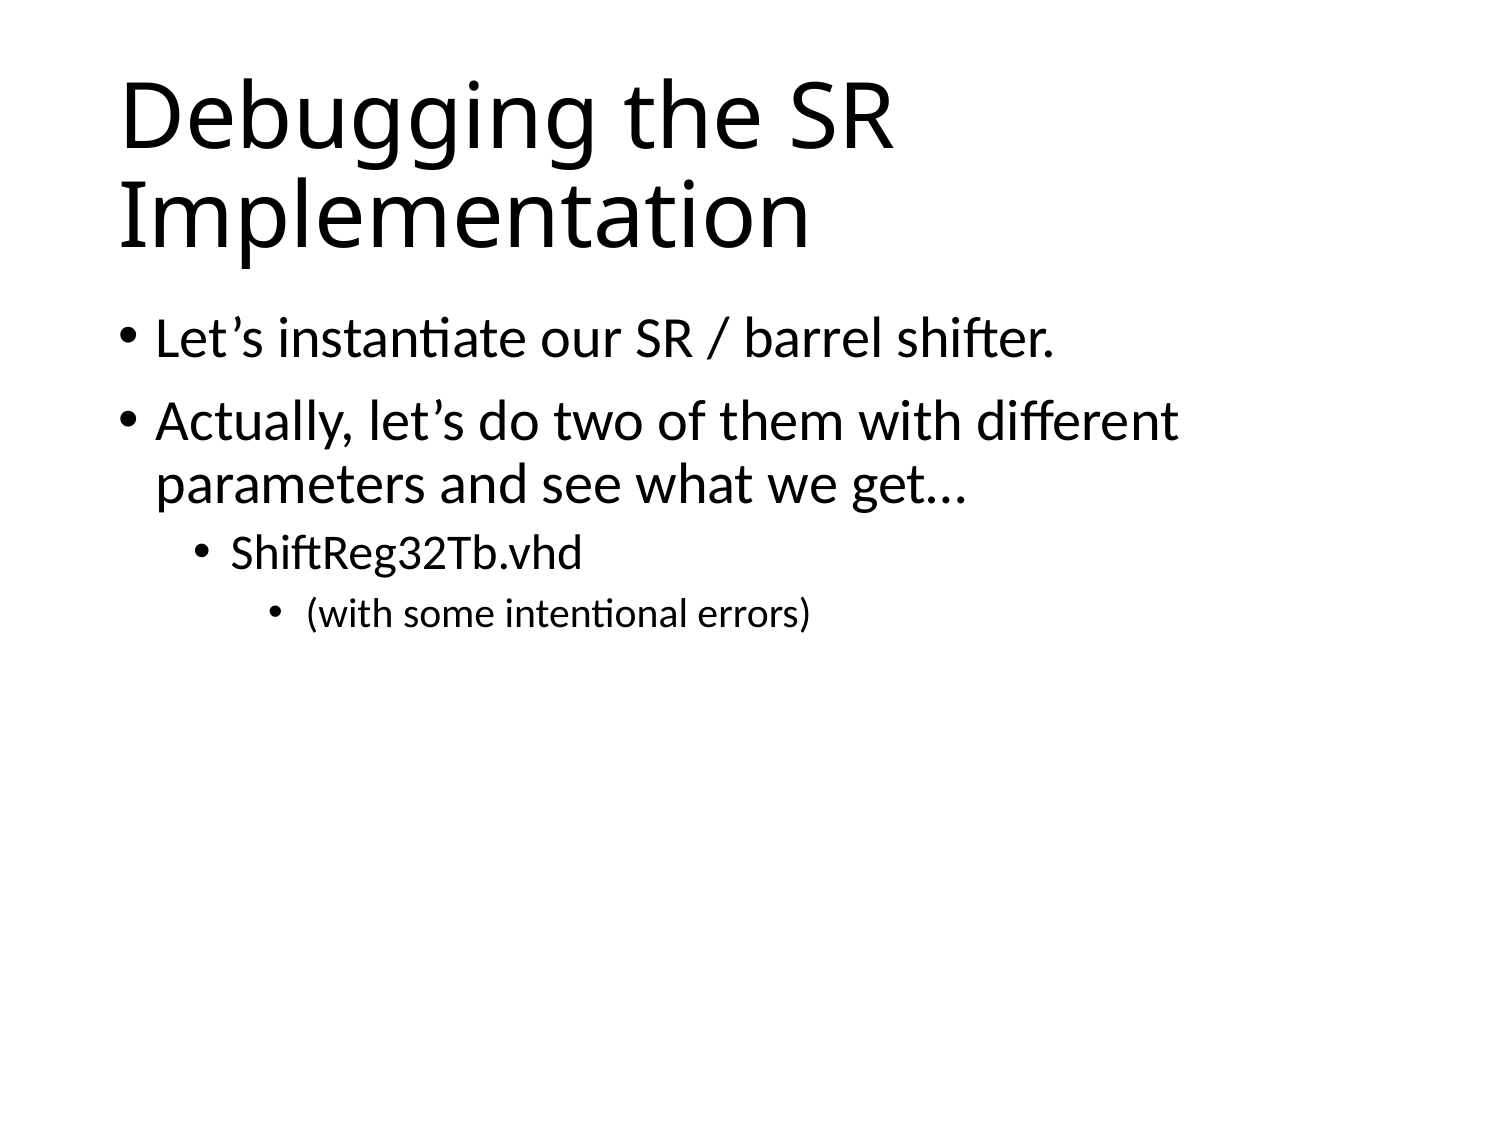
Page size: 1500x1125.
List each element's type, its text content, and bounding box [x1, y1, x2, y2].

title Debugging the SR Implementation [103, 59, 1397, 278]
list Let’s instantiate our SR / barrel shifter. Actually, let’s do two of them with different parameters and see what we get… ShiftReg32Tb.vhd (with some intentional errors) [103, 299, 1397, 1094]
